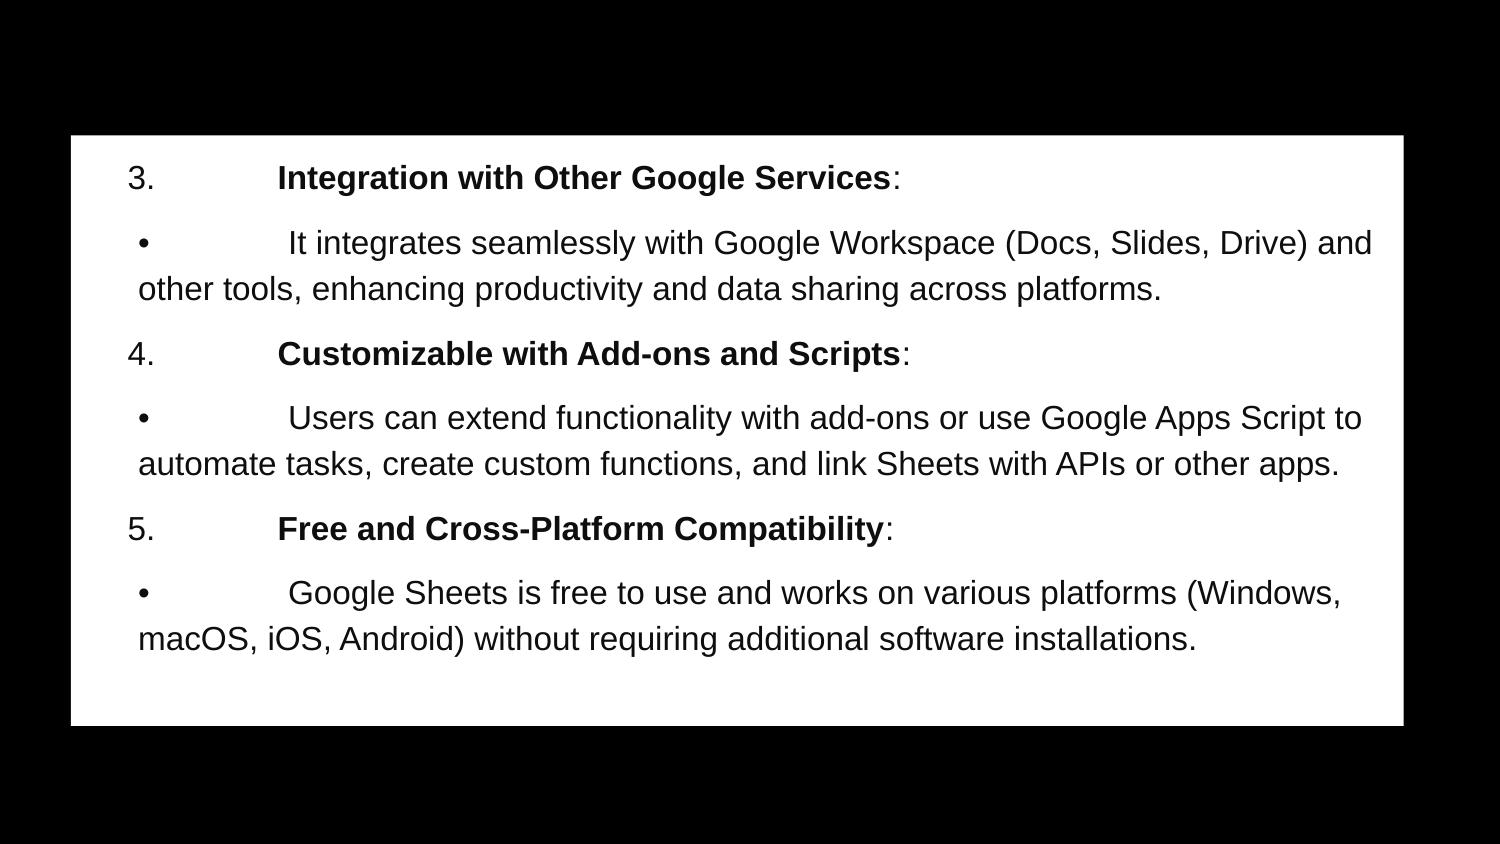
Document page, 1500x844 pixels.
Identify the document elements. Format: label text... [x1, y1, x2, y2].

text_box 3. Integration with Other Google Services: • It integrates seamlessly with Google Workspace (Docs, Slides, Drive) and other tools, enhancing productivity and data sharing across platforms. 4. Customizable with Add-ons and Scripts: • Users can extend functionality with add-ons or use Google Apps Script to automate tasks, create custom functions, and link Sheets with APIs or other apps. 5. Free and Cross-Platform Compatibility: • Google Sheets is free to use and works on various platforms (Windows, macOS, iOS, Android) without requiring additional software installations. [70, 135, 1404, 726]
